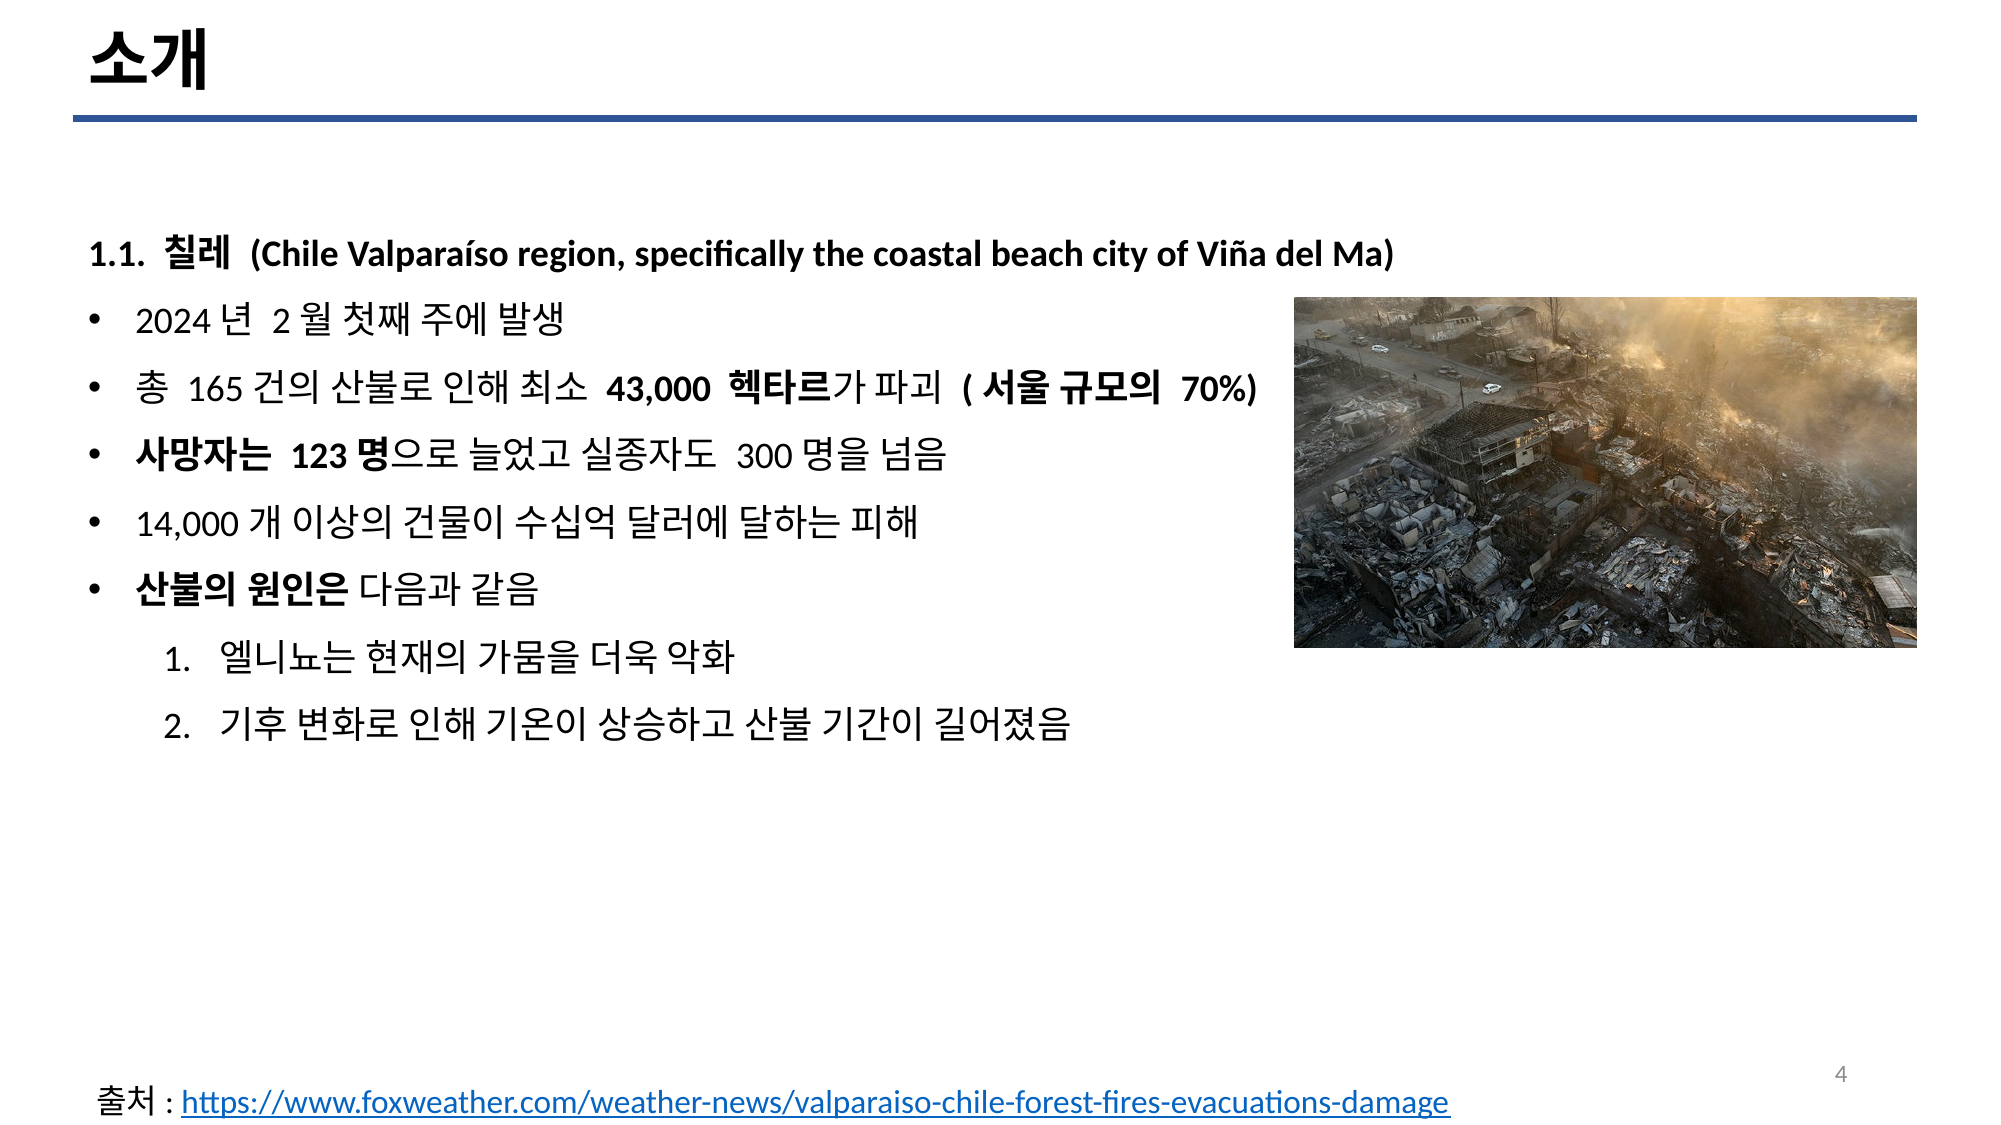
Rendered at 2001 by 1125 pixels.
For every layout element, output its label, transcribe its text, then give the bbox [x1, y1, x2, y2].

text_box 소개 [73, 15, 1663, 107]
text_box 1.1. 칠레 (Chile Valparaíso region, specifically the coastal beach city of Viña del Ma) 2024년 2월 첫째 주에 발생 총 165건의 산불로 인해 최소 43,000 헥타르가 파괴 (서울 규모의 70%) 사망자는 123명으로 늘었고 실종자도 300명을 넘음 14,000개 이상의 건물이 수십억 달러에 달하는 피해 산불의 원인은 다음과 같음 엘니뇨는 현재의 가뭄을 더욱 악화 기후 변화로 인해 기온이 상승하고 산불 기간이 길어졌음 [73, 198, 1945, 1097]
text_box 출처: https://www.foxweather.com/weather-news/valparaiso-chile-forest-fires-evacuations-damage [81, 1072, 1466, 1125]
picture [1294, 297, 1917, 648]
slide_number 4 [1412, 1042, 1863, 1103]
